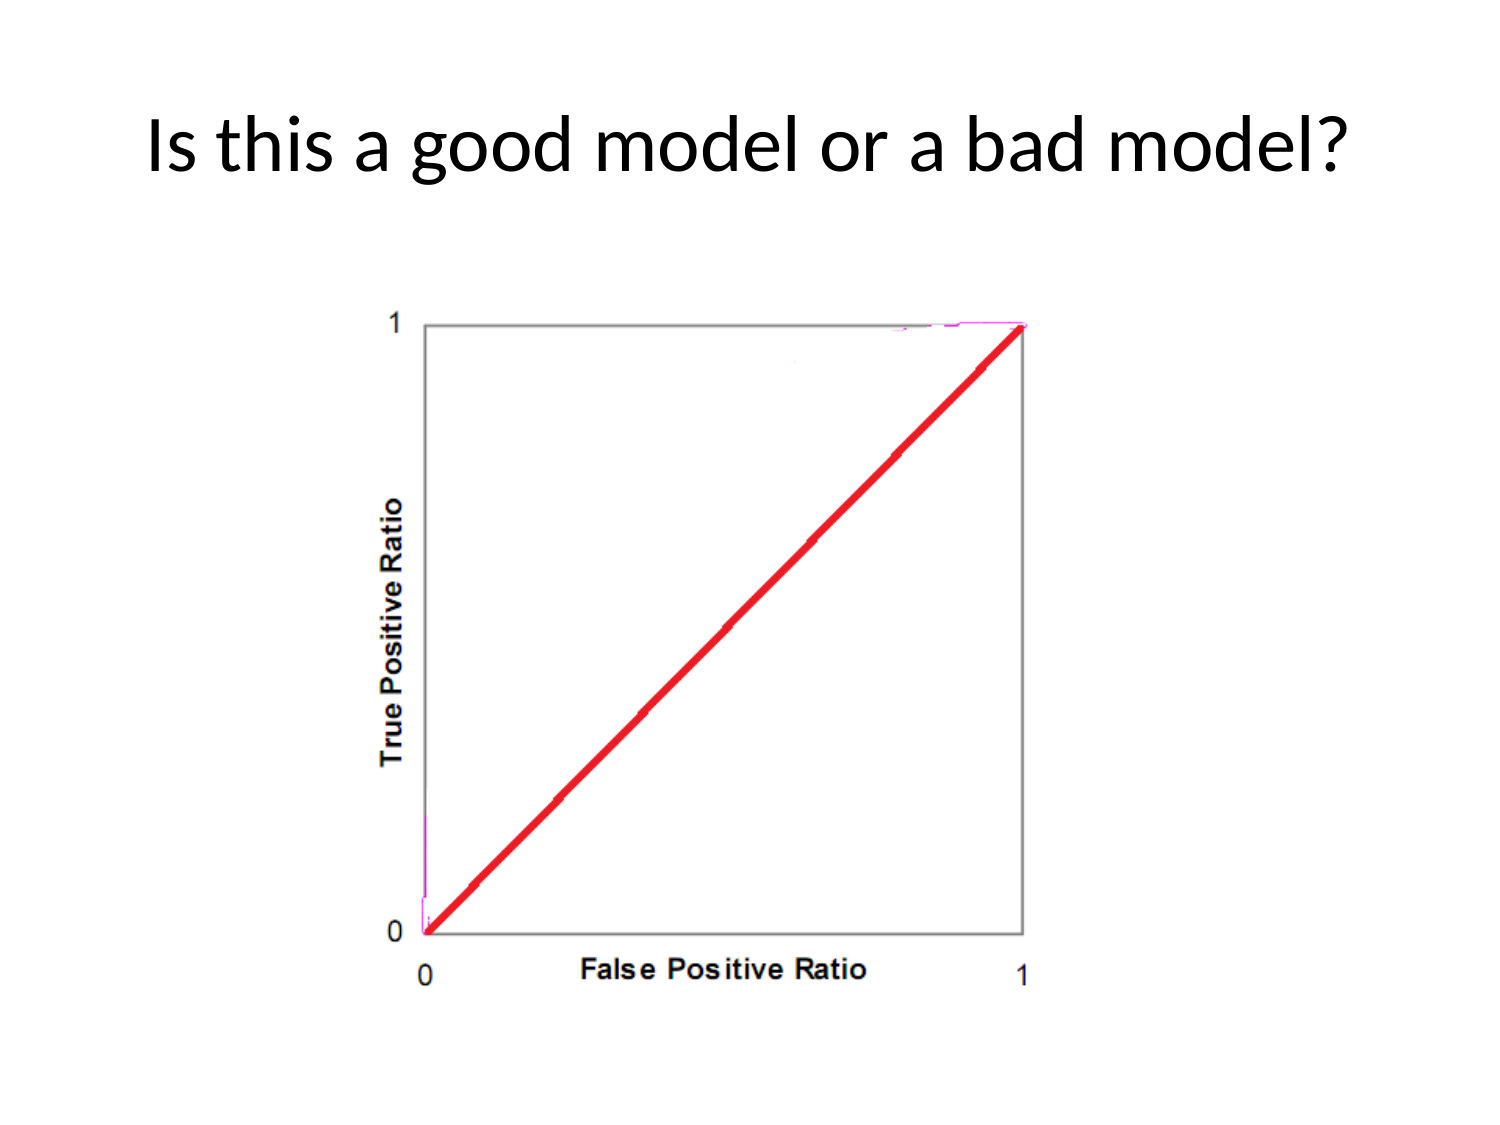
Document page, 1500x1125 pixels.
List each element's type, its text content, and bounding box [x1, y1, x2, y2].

picture [374, 294, 1057, 995]
title Is this a good model or a bad model? [75, 45, 1425, 233]
